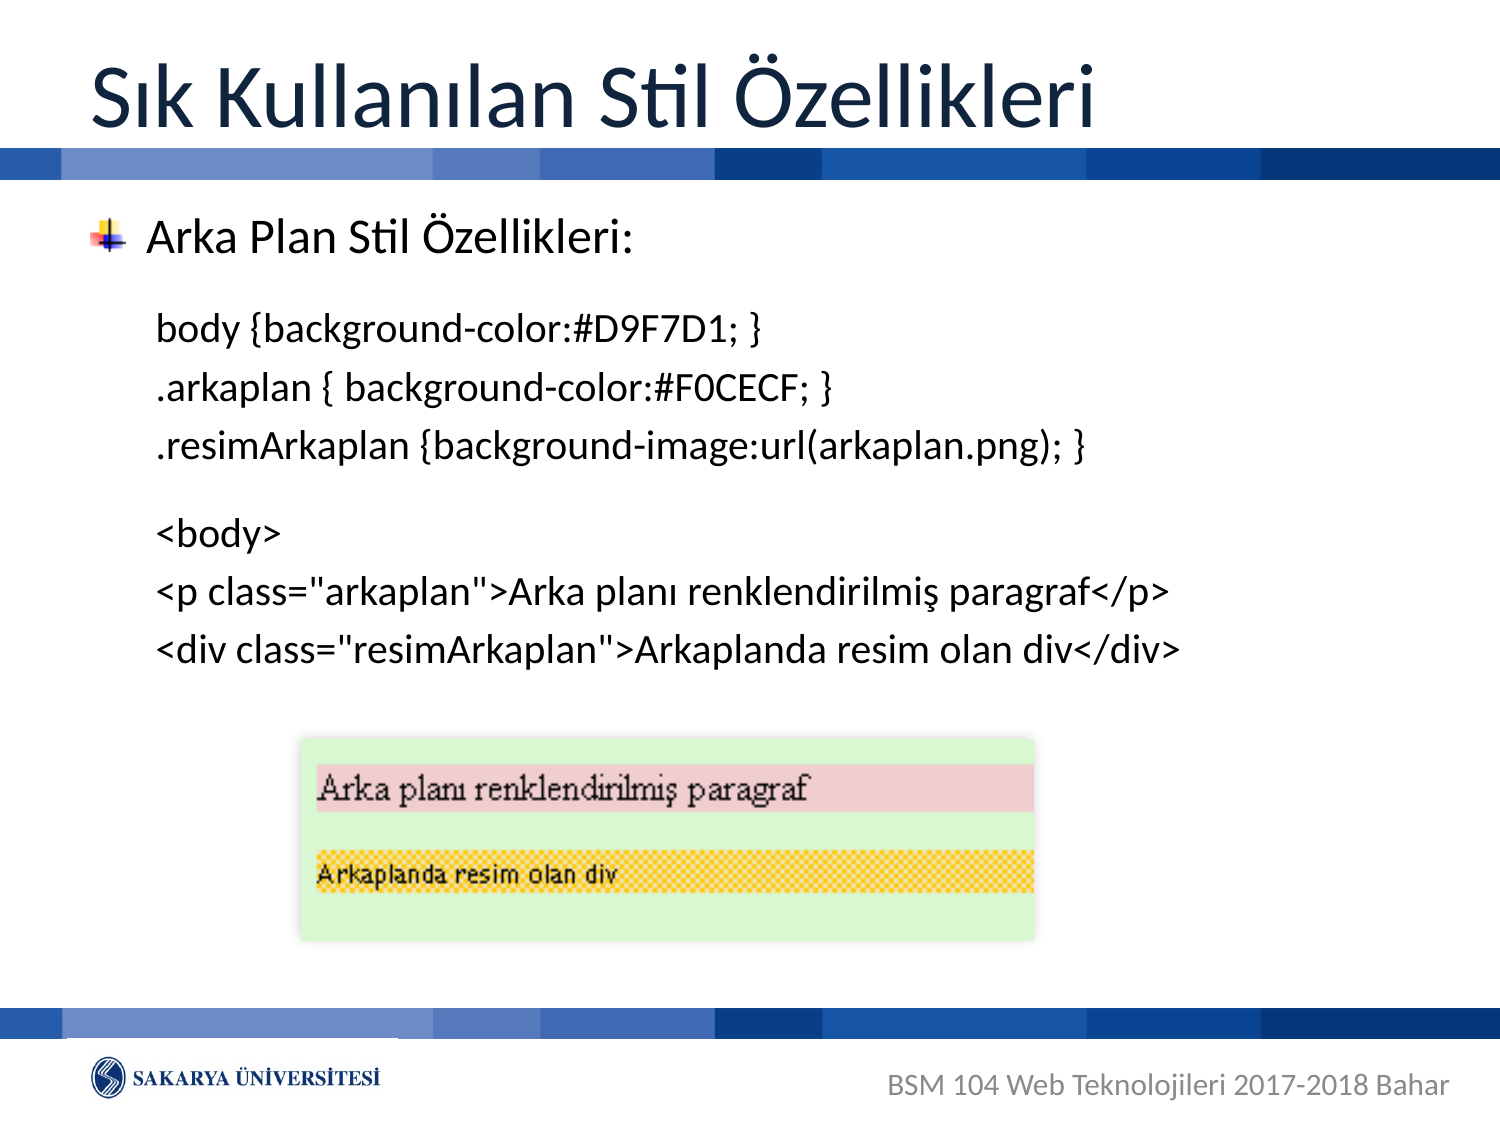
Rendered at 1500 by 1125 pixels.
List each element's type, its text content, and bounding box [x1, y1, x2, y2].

list Arka Plan Stil Özellikleri: body {background-color:#D9F7D1; } .arkaplan { background-color:#F0CECF; } .resimArkaplan {background-image:url(arkaplan.png); } <body> <p class="arkaplan">Arka planı renklendirilmiş paragraf</p> <div class="resimArkaplan">Arkaplanda resim olan div</div> [74, 196, 1471, 988]
title Sık Kullanılan Stil Özellikleri [74, 0, 1426, 147]
picture [90, 216, 126, 252]
picture [67, 1037, 399, 1115]
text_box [0, 1007, 1500, 1099]
picture [0, 148, 1500, 180]
picture [300, 739, 1034, 941]
